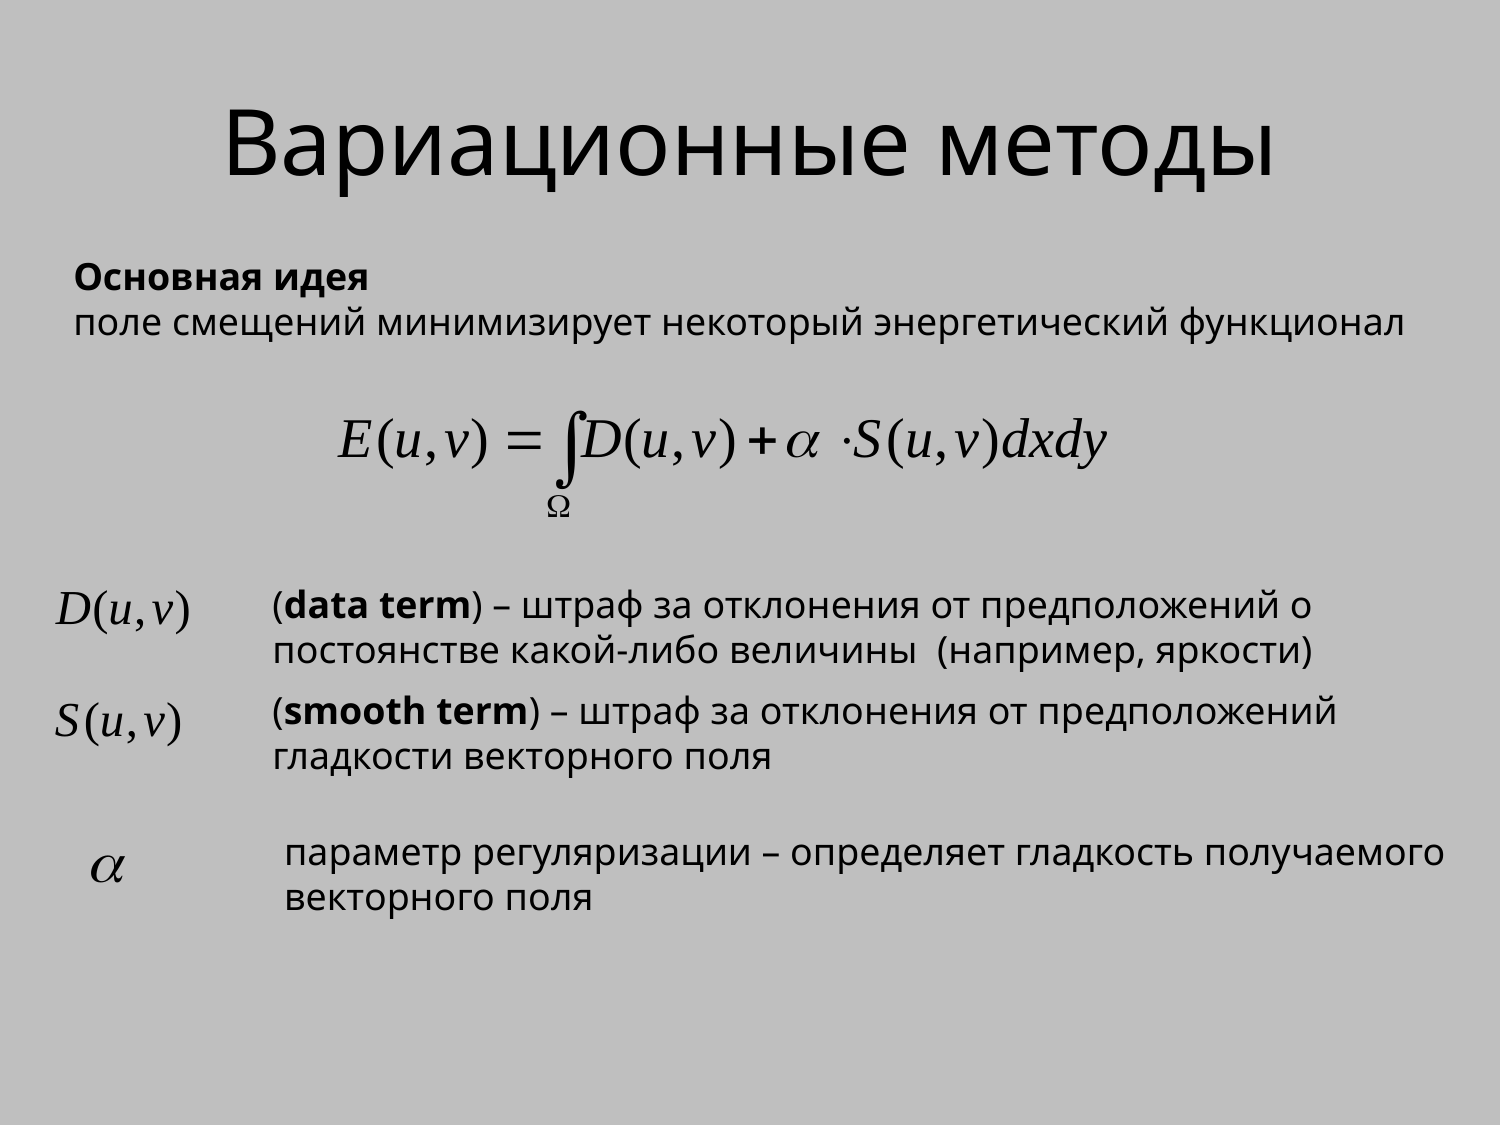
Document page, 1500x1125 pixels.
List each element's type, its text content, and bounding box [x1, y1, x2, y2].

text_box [327, 391, 1120, 528]
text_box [46, 691, 190, 757]
text_box (smooth term) – штраф за отклонения от предположений гладкости векторного поля [257, 679, 1489, 785]
text_box Основная идея поле смещений минимизирует некоторый энергетический функционал [58, 246, 1500, 351]
title Вариационные методы [75, 45, 1425, 233]
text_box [81, 843, 141, 898]
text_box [46, 579, 198, 645]
text_box (data term) – штраф за отклонения от предположений о постоянстве какой-либо величины (например, яркости) [257, 574, 1418, 679]
text_box параметр регуляризации – определяет гладкость получаемого векторного поля [269, 820, 1489, 925]
